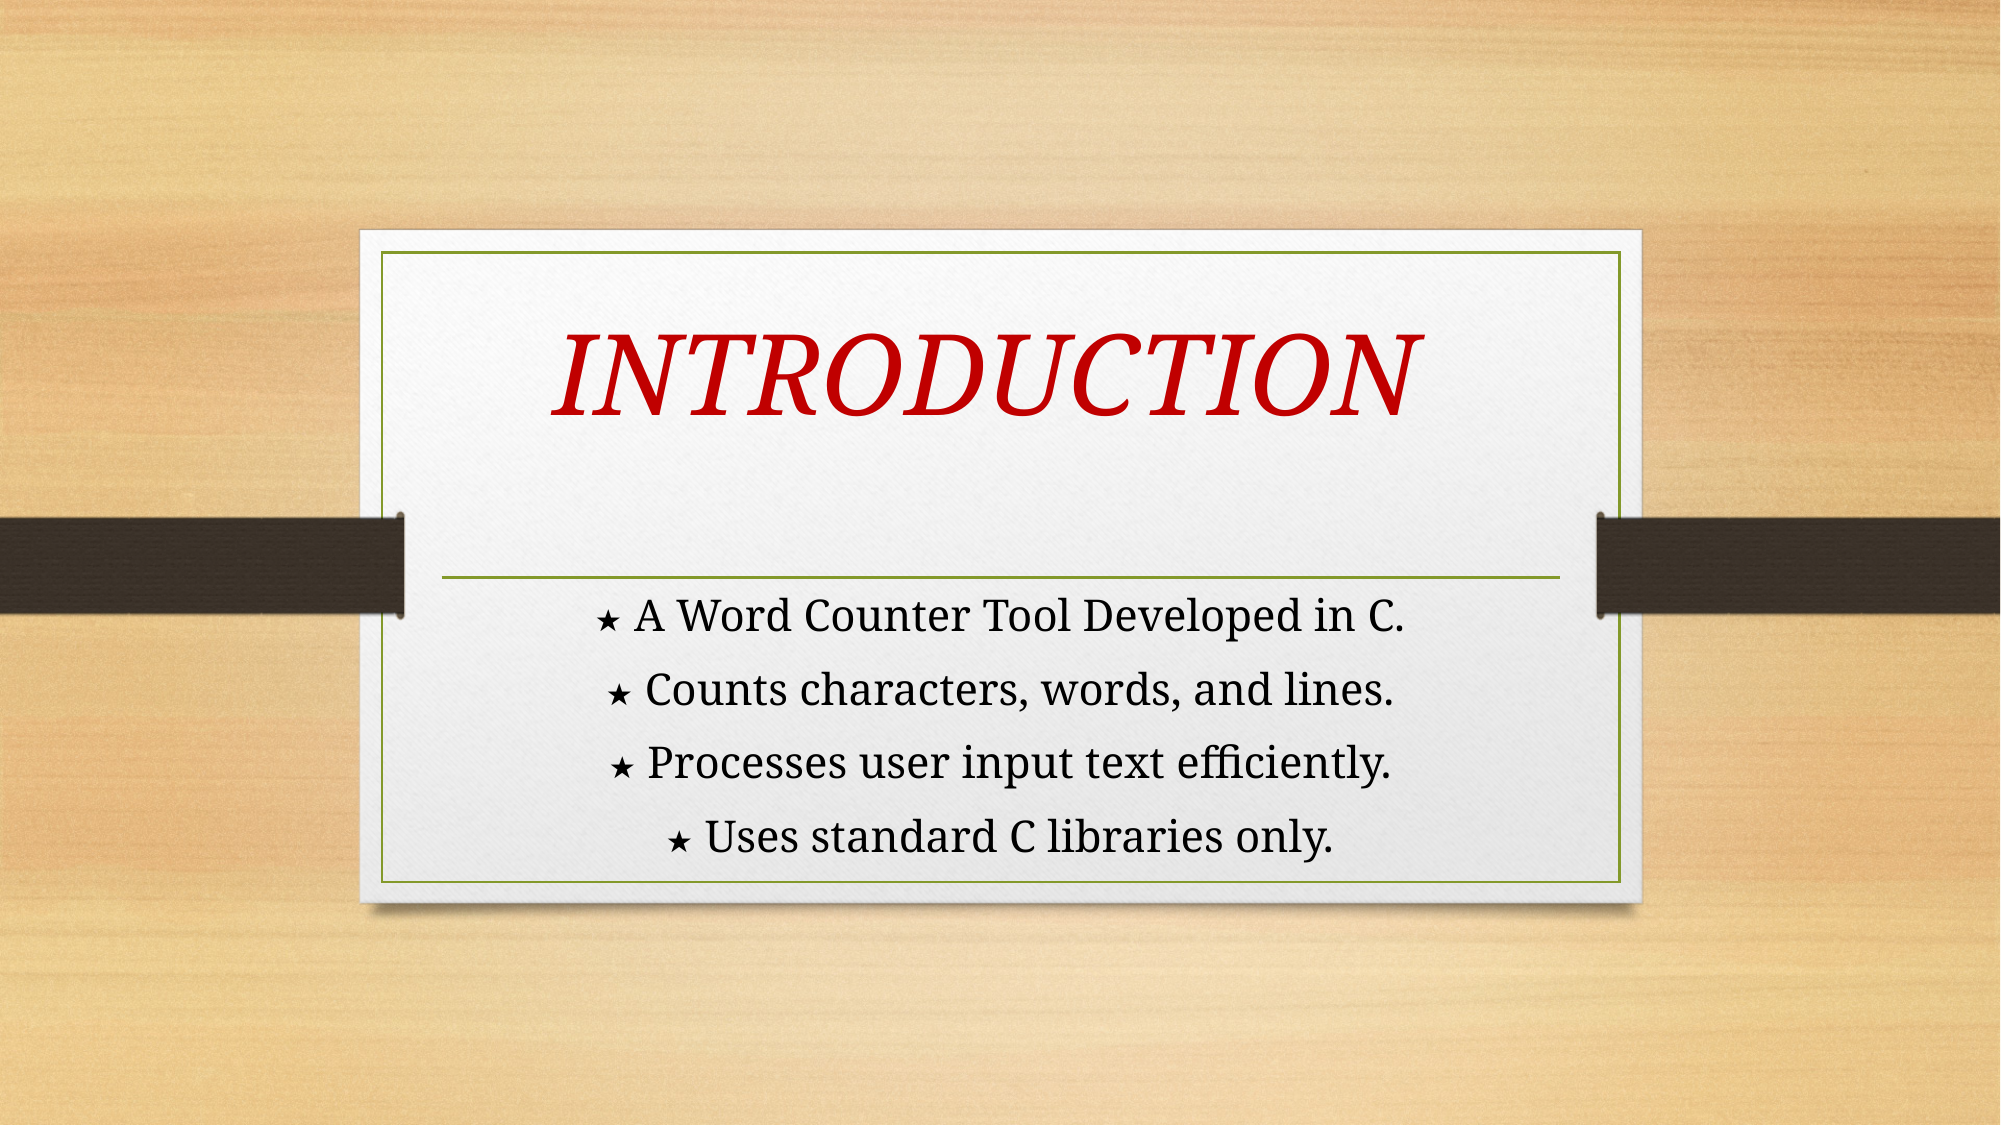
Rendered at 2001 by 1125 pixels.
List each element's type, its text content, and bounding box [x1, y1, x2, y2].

subtitle ★ A Word Counter Tool Developed in C. ★ Counts characters, words, and lines. ★ Processes user input text efficiently. ★ Uses standard C libraries only. [441, 580, 1560, 891]
picture [0, 0, 2001, 1125]
title INTRODUCTION [441, 306, 1560, 446]
